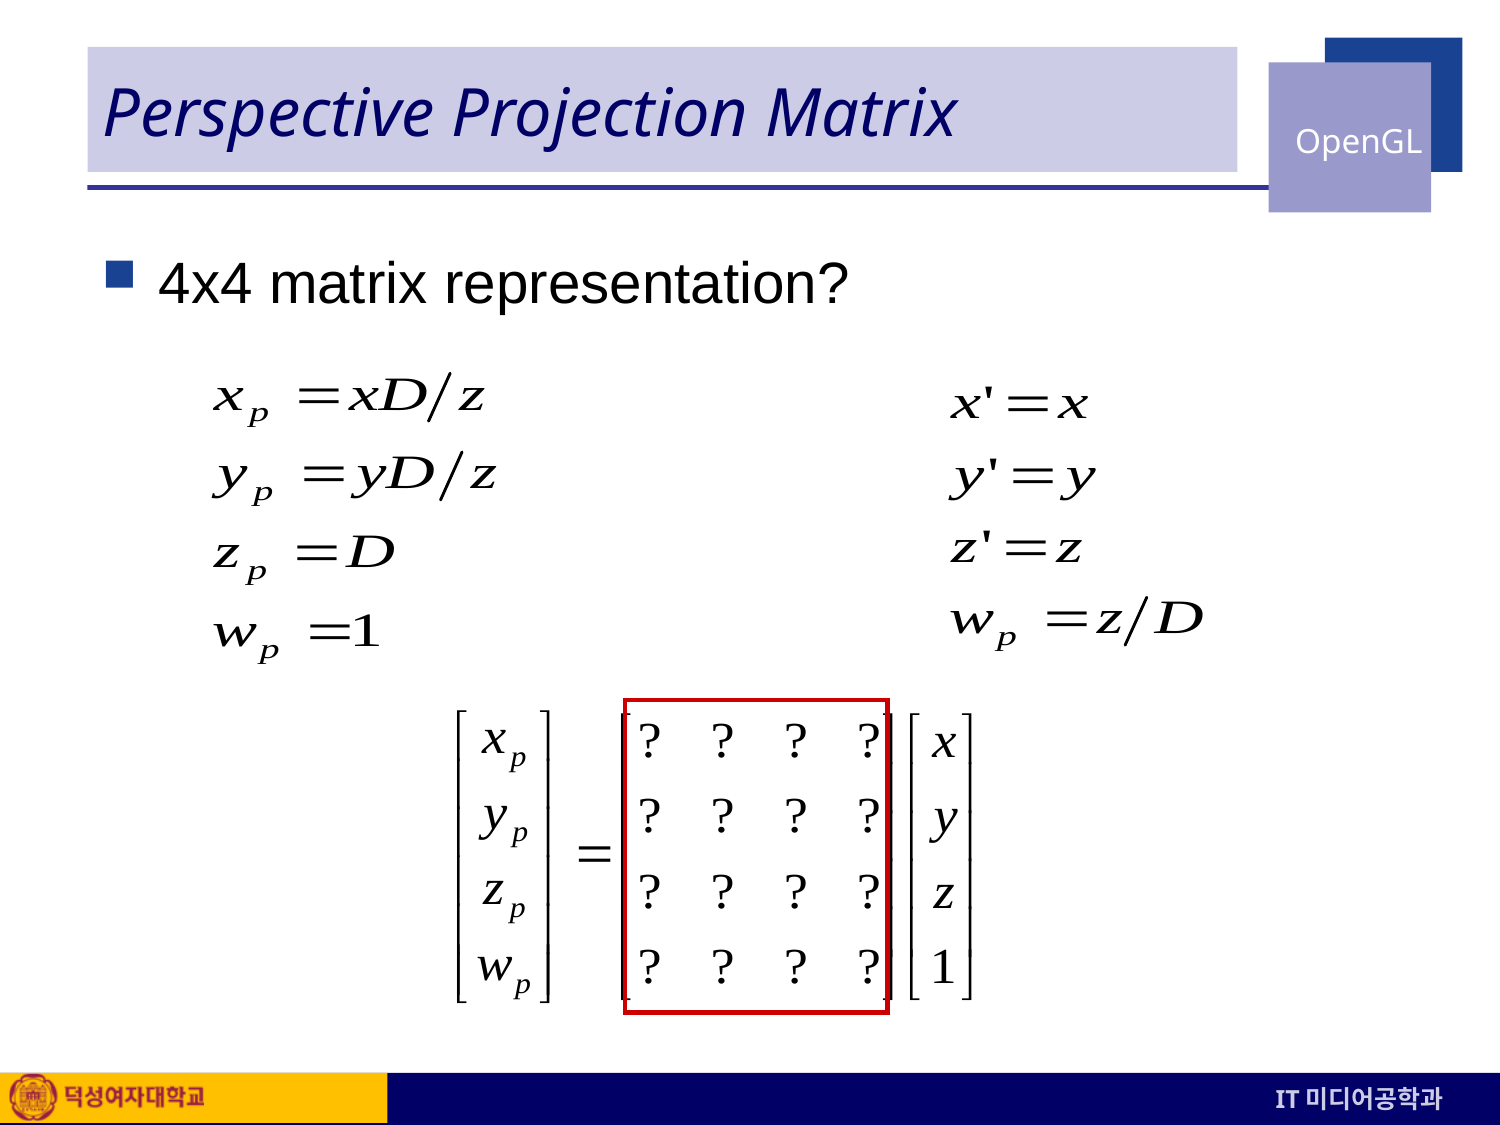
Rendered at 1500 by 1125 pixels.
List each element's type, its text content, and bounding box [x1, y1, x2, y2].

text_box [200, 362, 512, 675]
picture [0, 1034, 228, 1125]
list 4x4 matrix representation? [87, 237, 1425, 1013]
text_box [937, 374, 1216, 663]
title Perspective Projection Matrix [87, 46, 1238, 172]
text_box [443, 701, 994, 1013]
